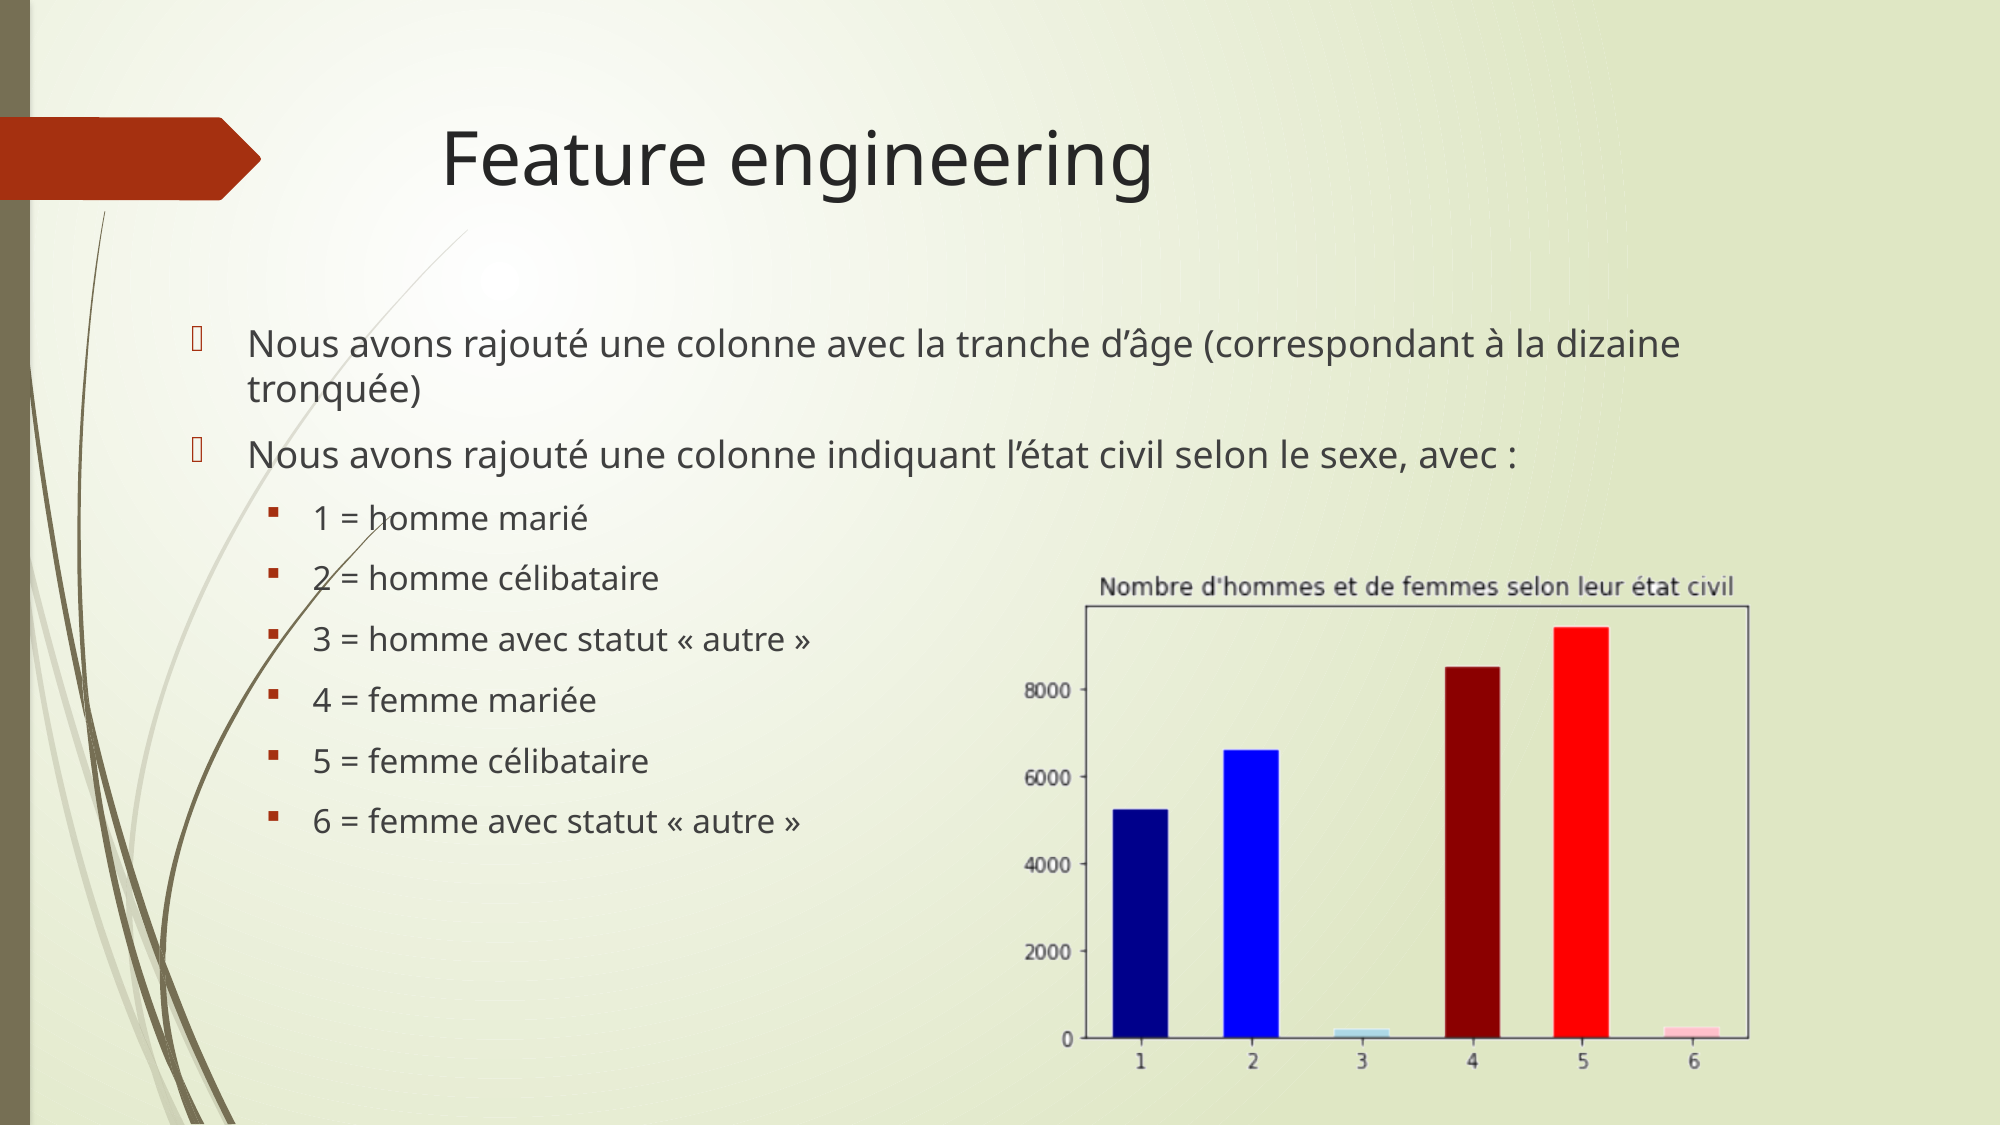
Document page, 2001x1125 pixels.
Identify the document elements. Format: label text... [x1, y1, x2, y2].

title Feature engineering [425, 102, 1888, 313]
picture [1022, 562, 1781, 1094]
list Nous avons rajouté une colonne avec la tranche d’âge (correspondant à la dizaine tronquée) Nous avons rajouté une colonne indiquant l’état civil selon le sexe, avec : 1 = homme marié 2 = homme célibataire 3 = homme avec statut « autre » 4 = femme mariée 5 = femme célibataire 6 = femme avec statut « autre » [175, 312, 1827, 1038]
